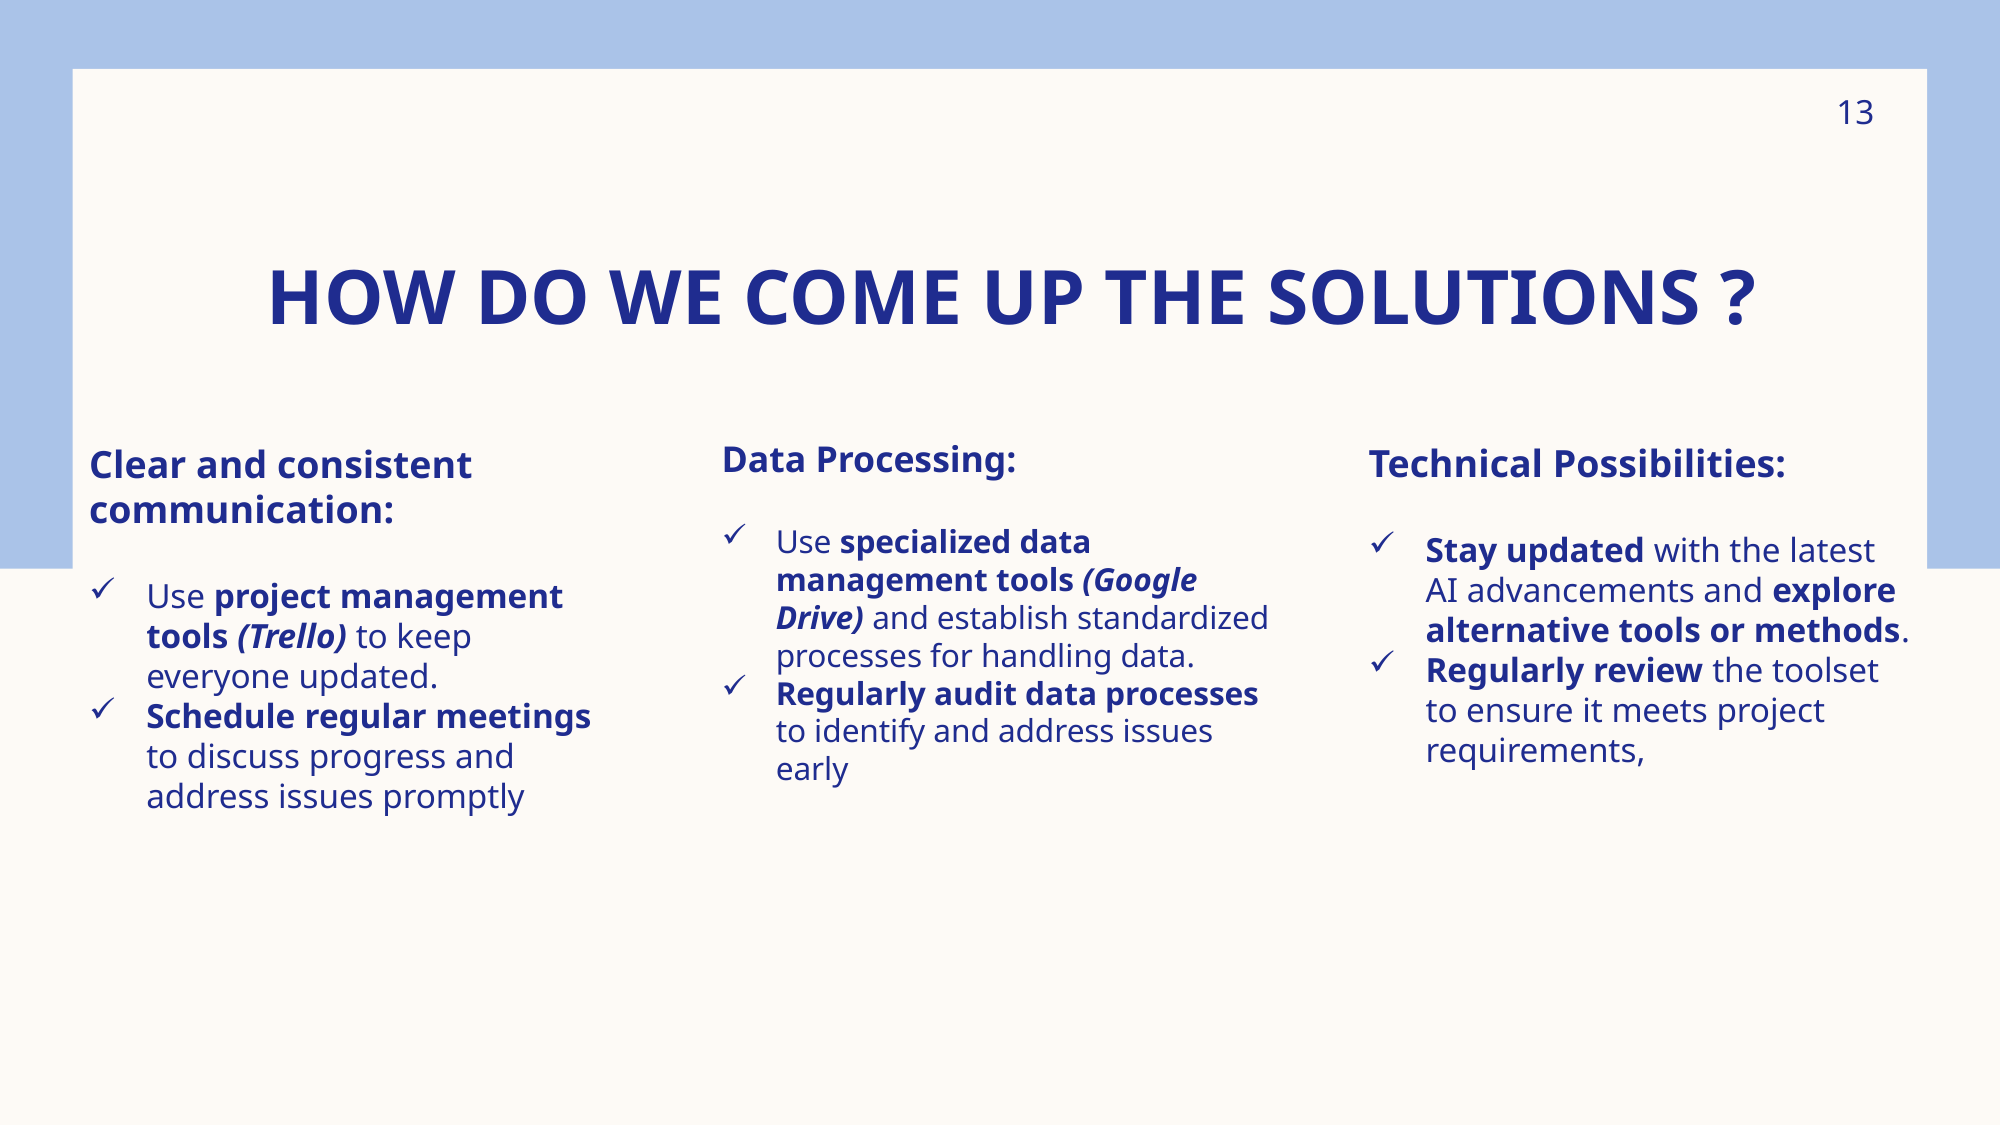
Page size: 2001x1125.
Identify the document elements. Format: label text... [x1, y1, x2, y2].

slide_number 13 [1699, 75, 1875, 153]
text_box Data Processing: Use specialized data management tools (Google Drive) and establish standardized processes for handling data. Regularly audit data processes to identify and address issues early [706, 421, 1294, 828]
list Clear and consistent communication: Use project management tools (Trello) to keep everyone updated. Schedule regular meetings to discuss progress and address issues promptly [74, 425, 631, 920]
text_box Technical Possibilities: Stay updated with the latest AI advancements and explore alternative tools or methods. Regularly review the toolset to ensure it meets project requirements, [1353, 424, 1926, 919]
title How do we come up the solutions ? [150, 173, 1875, 340]
